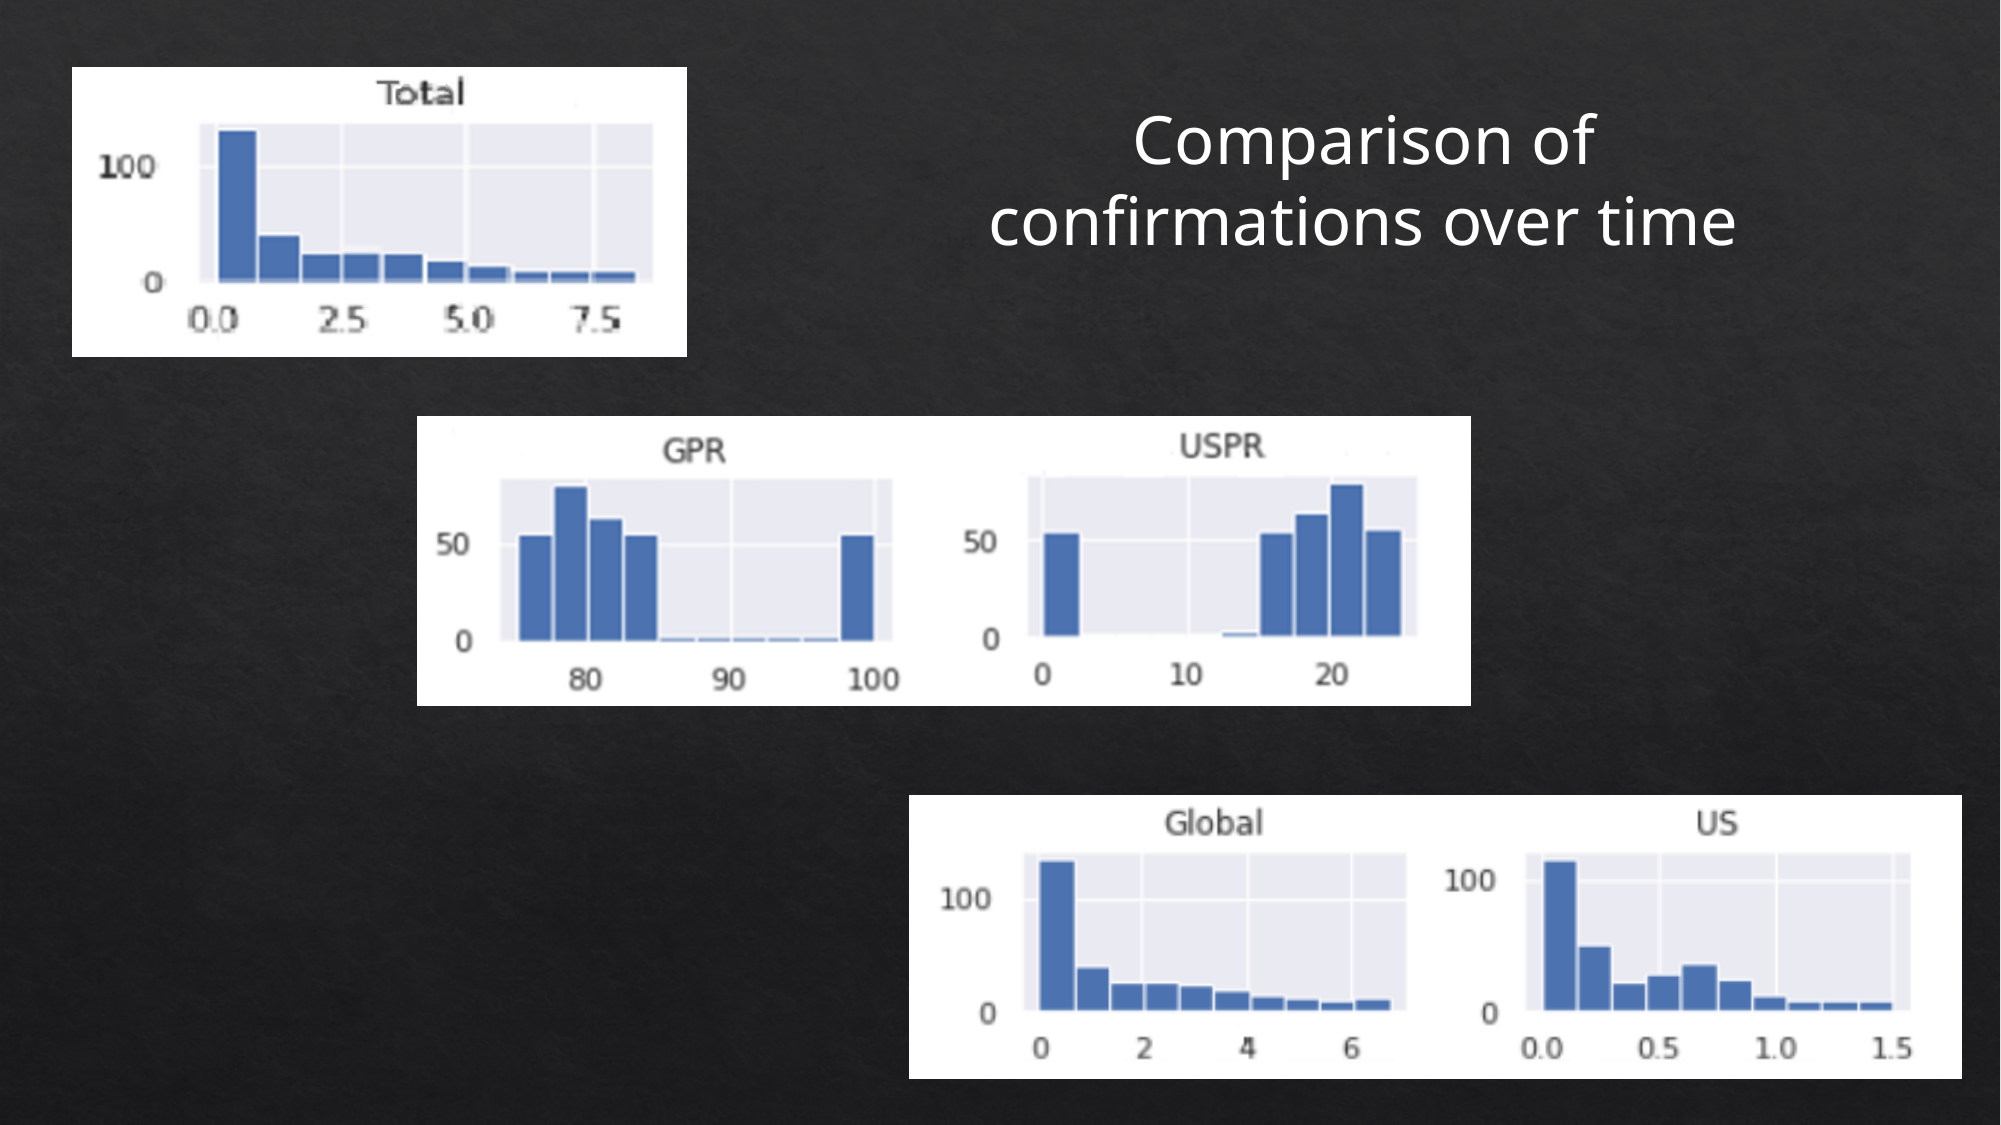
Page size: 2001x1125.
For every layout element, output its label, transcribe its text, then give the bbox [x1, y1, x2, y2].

picture [72, 67, 687, 357]
picture [416, 416, 1471, 706]
text_box Comparison of confirmations over time [909, 90, 1820, 266]
picture [909, 795, 1962, 1079]
